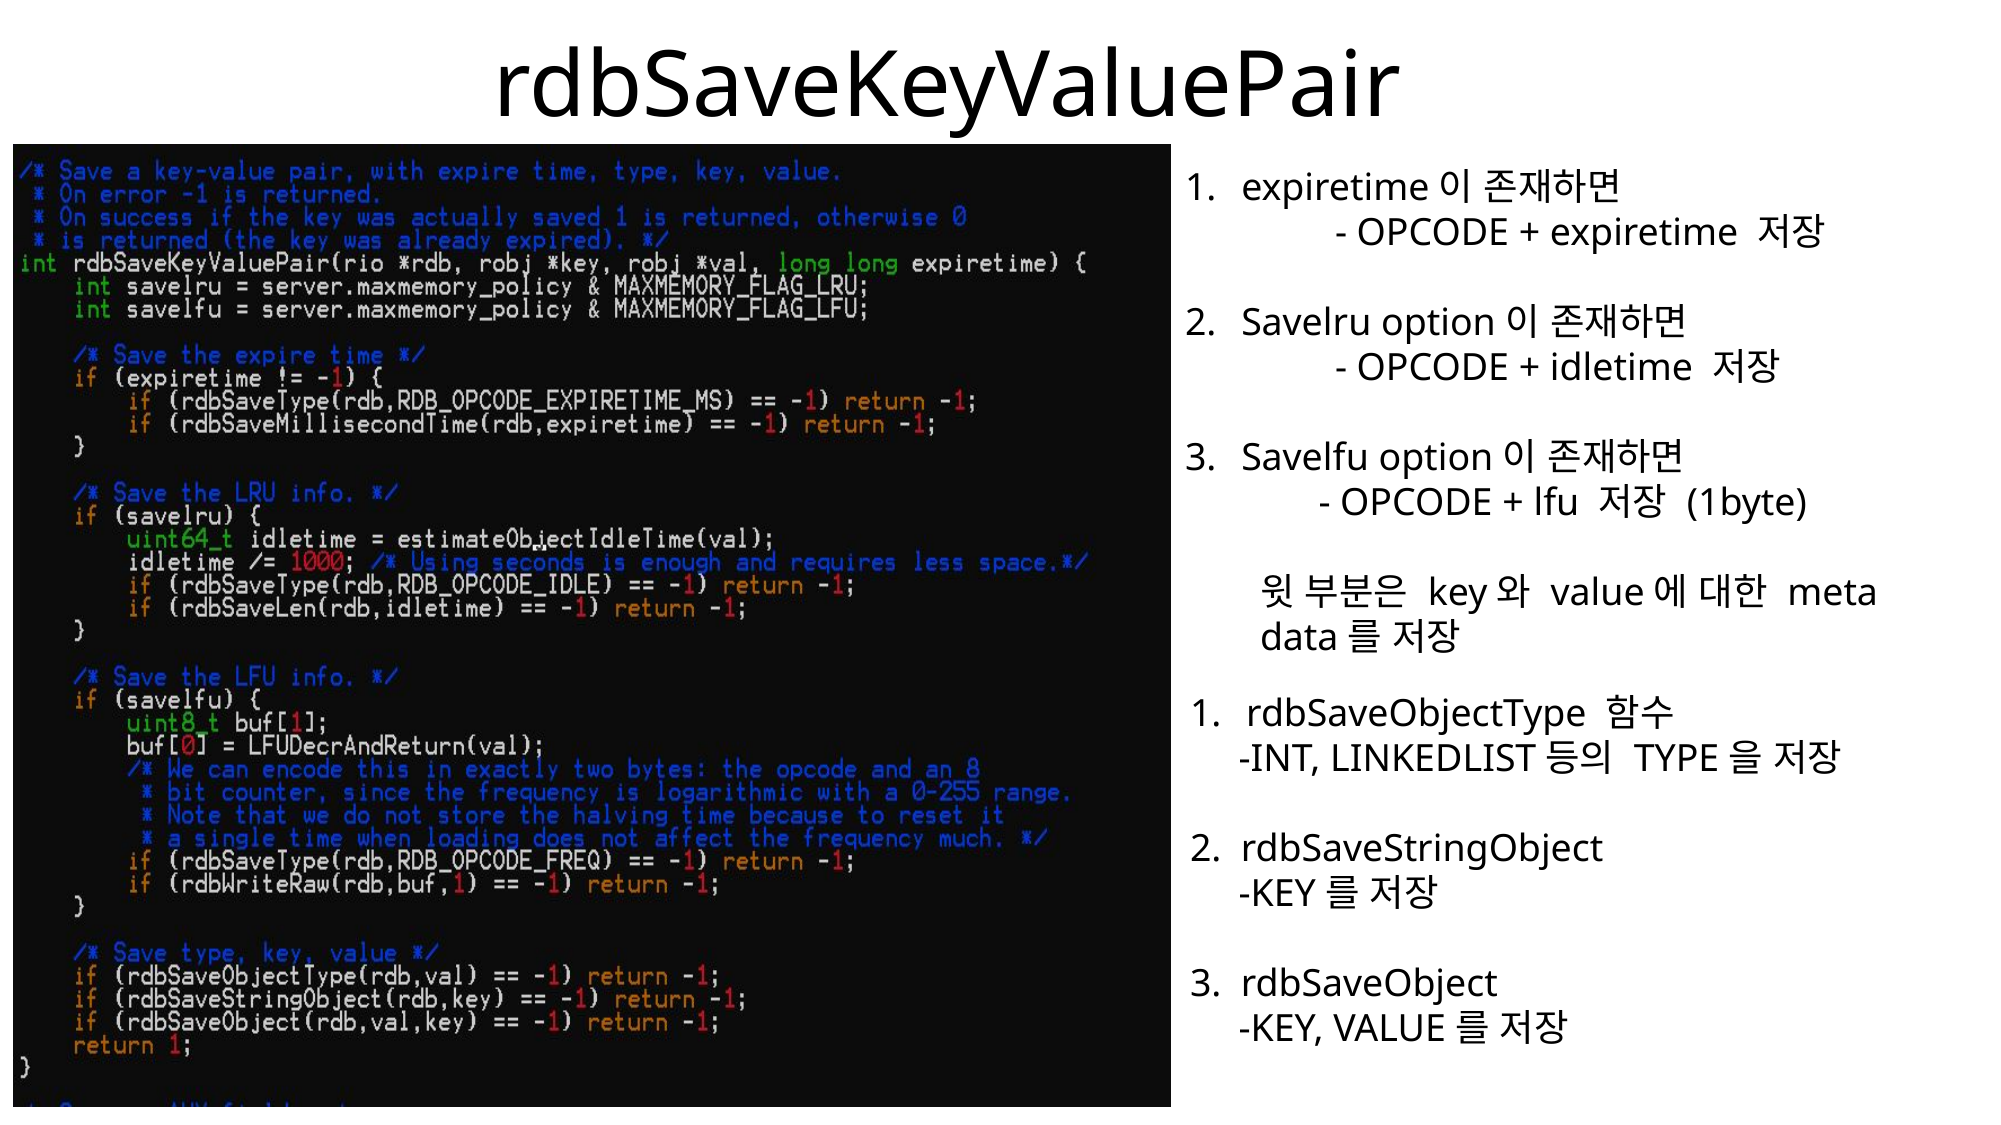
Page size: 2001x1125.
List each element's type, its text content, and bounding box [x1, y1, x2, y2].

text_box rdbSaveObjectType 함수 -INT, LINKEDLIST등의 TYPE을 저장 2. rdbSaveStringObject -KEY를 저장 3. rdbSaveObject -KEY, VALUE를 저장 [1175, 681, 1905, 1057]
text_box rdbSaveKeyValuePair [129, 17, 1767, 143]
text_box expiretime이 존재하면 - OPCODE + expiretime 저장 Savelru option이 존재하면 - OPCODE + idletime 저장 Savelfu option이 존재하면 - OPCODE + lfu 저장 (1byte) 윗 부분은 key와 value에 대한 meta data를 저장 [1171, 155, 1960, 666]
picture [13, 144, 1171, 1108]
